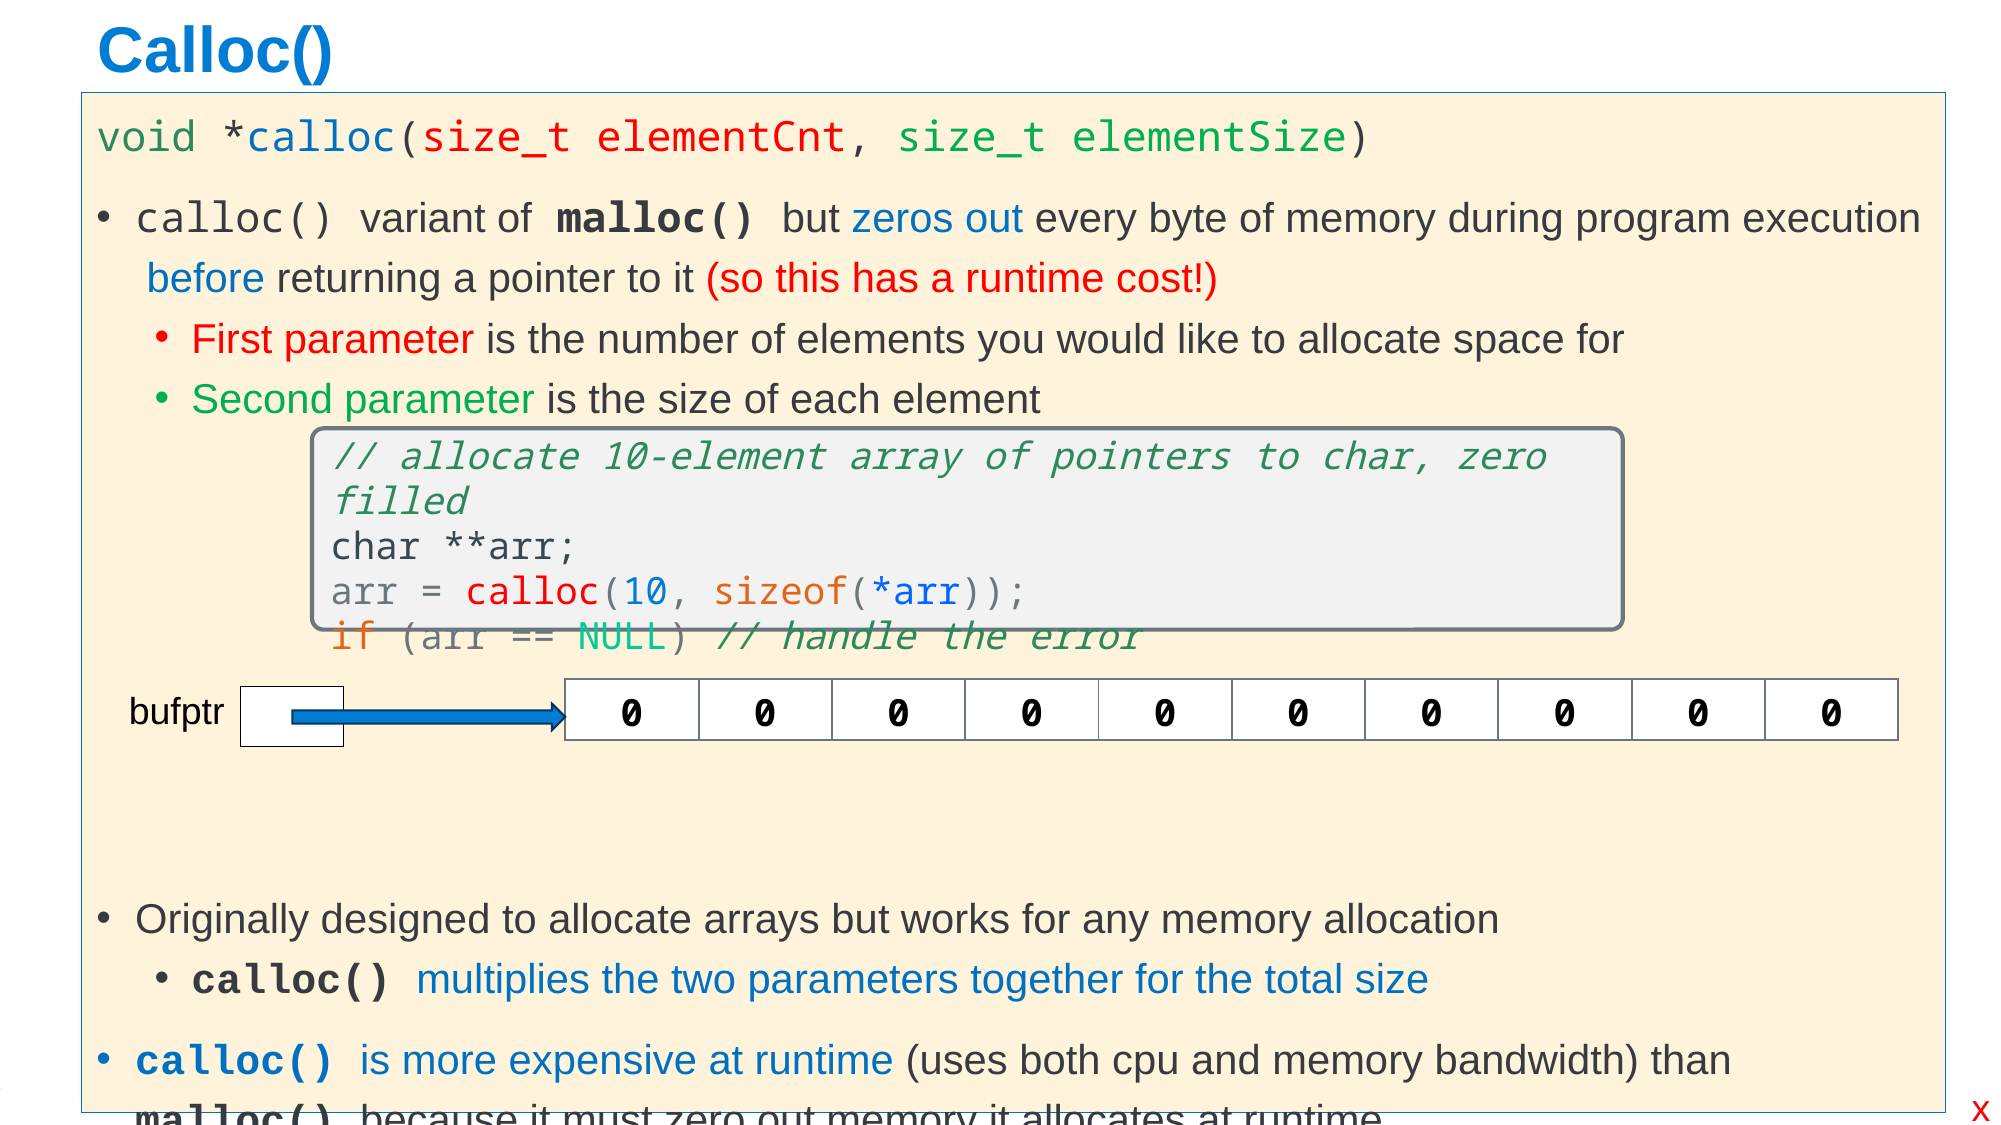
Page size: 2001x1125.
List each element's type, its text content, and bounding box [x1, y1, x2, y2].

table_header 0 [1233, 680, 1364, 739]
table_header 0 [966, 680, 1098, 739]
list void *calloc(size_t elementCnt, size_t elementSize) calloc() variant of malloc() but zeros out every byte of memory during program execution before returning a pointer to it (so this has a runtime cost!) First parameter is the number of elements you would like to allocate space for Second parameter is the size of each element Originally designed to allocate arrays but works for any memory allocation calloc() multiplies the two parameters together for the total size calloc() is more expensive at runtime (uses both cpu and memory bandwidth) than malloc() because it must zero out memory it allocates at runtime Use calloc() only when you need the buffer to be zero filled prior to FIRST use [81, 92, 1946, 1113]
table_header 0 [1633, 680, 1764, 739]
table_header 0 [1099, 680, 1231, 739]
table_header 0 [566, 680, 698, 739]
table_header 0 [1366, 680, 1497, 739]
title Calloc() [82, 12, 1808, 92]
table_header 0 [833, 680, 964, 739]
text_box // allocate 10-element array of pointers to char, zero filled char **arr; arr = calloc(10, sizeof(*arr)); if (arr == NULL) // handle the error [311, 428, 1623, 630]
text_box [113, 679, 566, 748]
table_header 0 [1766, 680, 1897, 739]
table_header 0 [700, 680, 831, 739]
table_header 0 [1499, 680, 1631, 739]
text_box x [1956, 1076, 2000, 1125]
